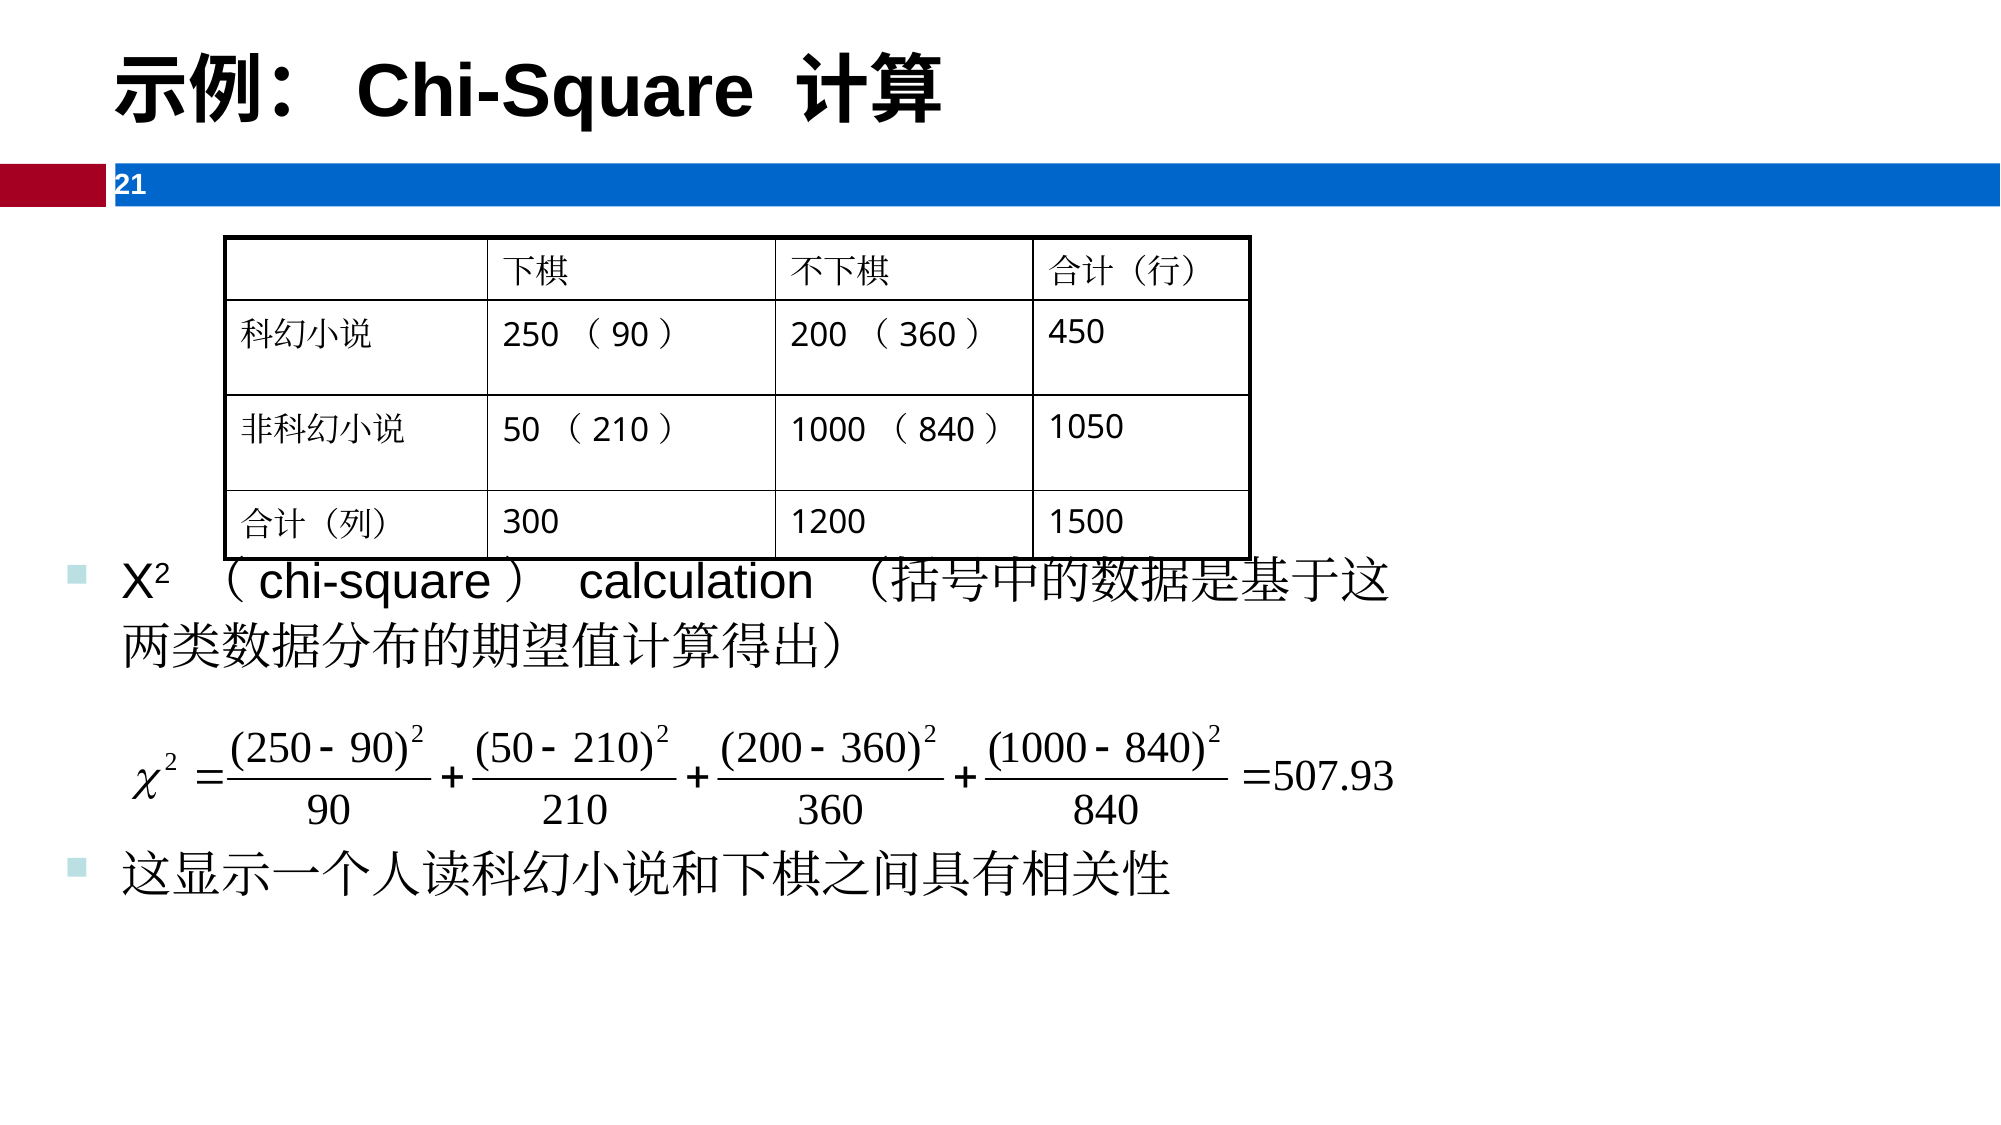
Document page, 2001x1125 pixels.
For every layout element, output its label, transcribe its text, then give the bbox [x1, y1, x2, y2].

table_cell 合计（列） [227, 491, 487, 557]
table_cell 科幻小说 [227, 301, 487, 394]
table_cell 450 [1034, 301, 1248, 394]
table_cell 非科幻小说 [227, 396, 487, 490]
table_cell 1000（840） [776, 396, 1032, 490]
text_box 示例：Chi-Square 计算 [98, 15, 1529, 158]
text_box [124, 712, 1401, 835]
text_box Χ2 （chi-square） calculation （括号中的数据是基于这两类数据分布的期望值计算得出） 这显示一个人读科幻小说和下棋之间具有相关性 [50, 237, 1450, 1063]
table_header 合计（行） [1034, 240, 1248, 299]
table_cell 1500 [1034, 491, 1248, 557]
table_cell 1200 [776, 491, 1032, 557]
table_cell 300 [488, 491, 775, 557]
table_cell 50（210） [488, 396, 775, 490]
table_cell 1050 [1034, 396, 1248, 490]
table_header 下棋 [488, 240, 775, 299]
table_cell 250（90） [488, 301, 775, 394]
table_header [227, 240, 487, 299]
table_header 不下棋 [776, 240, 1032, 299]
table_cell 200（360） [776, 301, 1032, 394]
